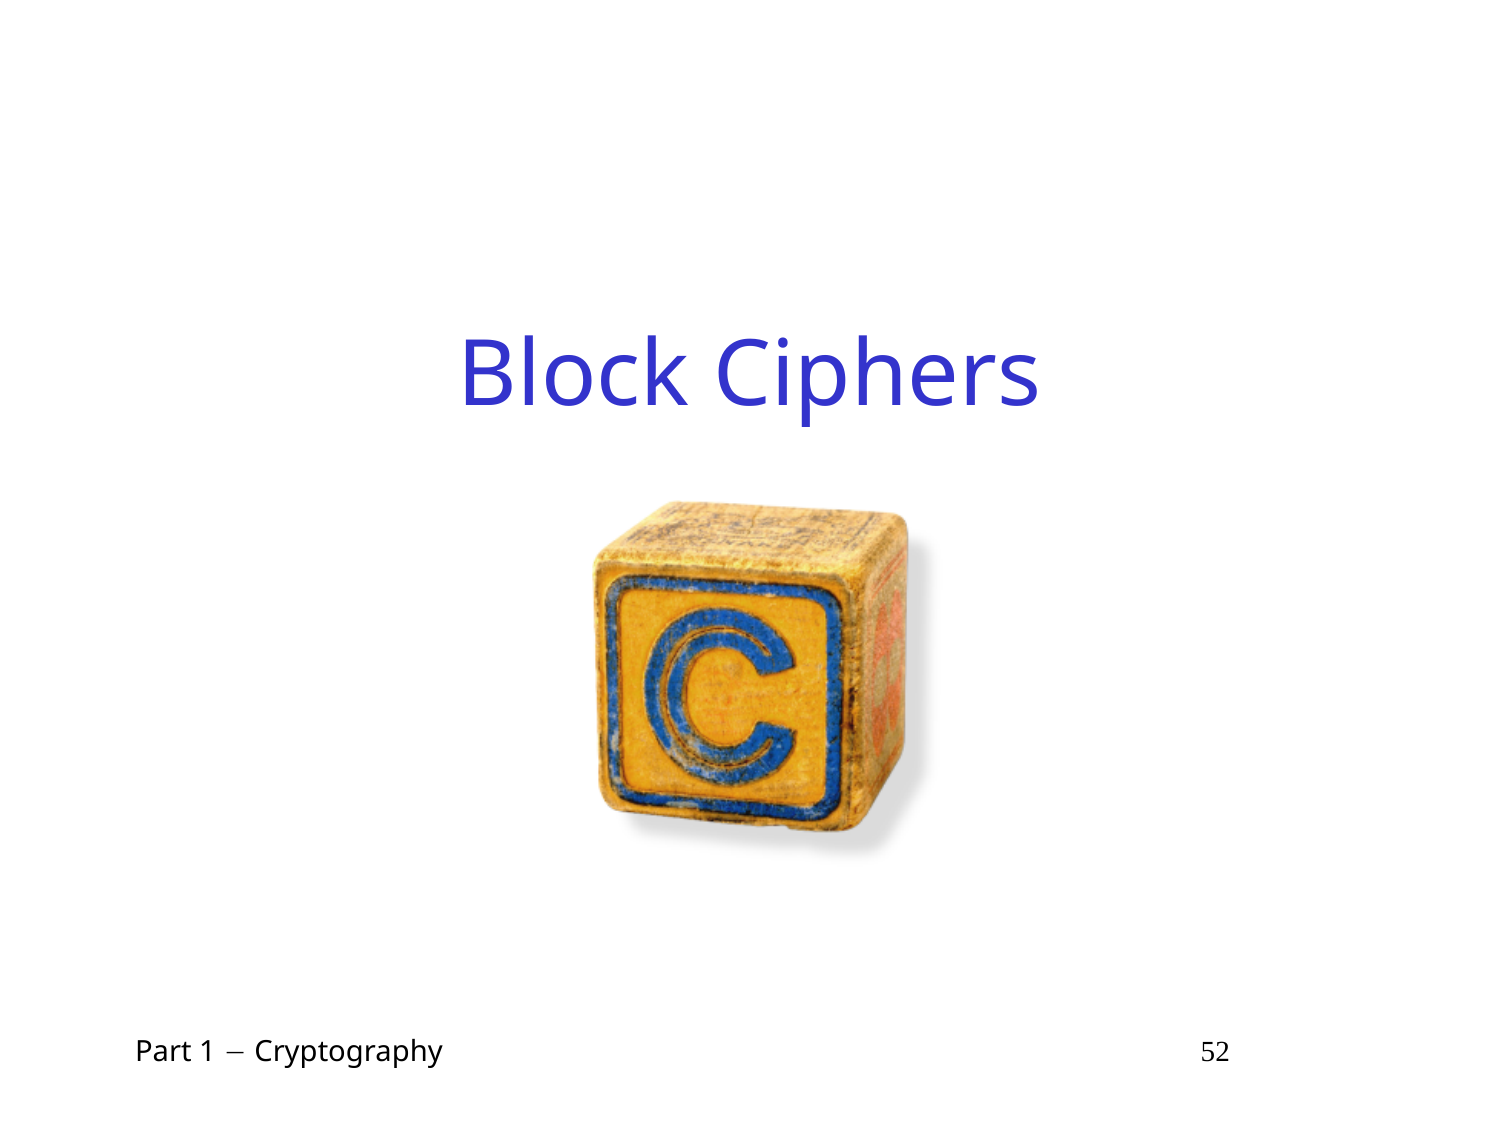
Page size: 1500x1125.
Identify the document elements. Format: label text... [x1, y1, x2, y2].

footer Part 1  Cryptography 52 [112, 1024, 1401, 1101]
picture [591, 499, 951, 874]
title Block Ciphers [112, 274, 1388, 463]
